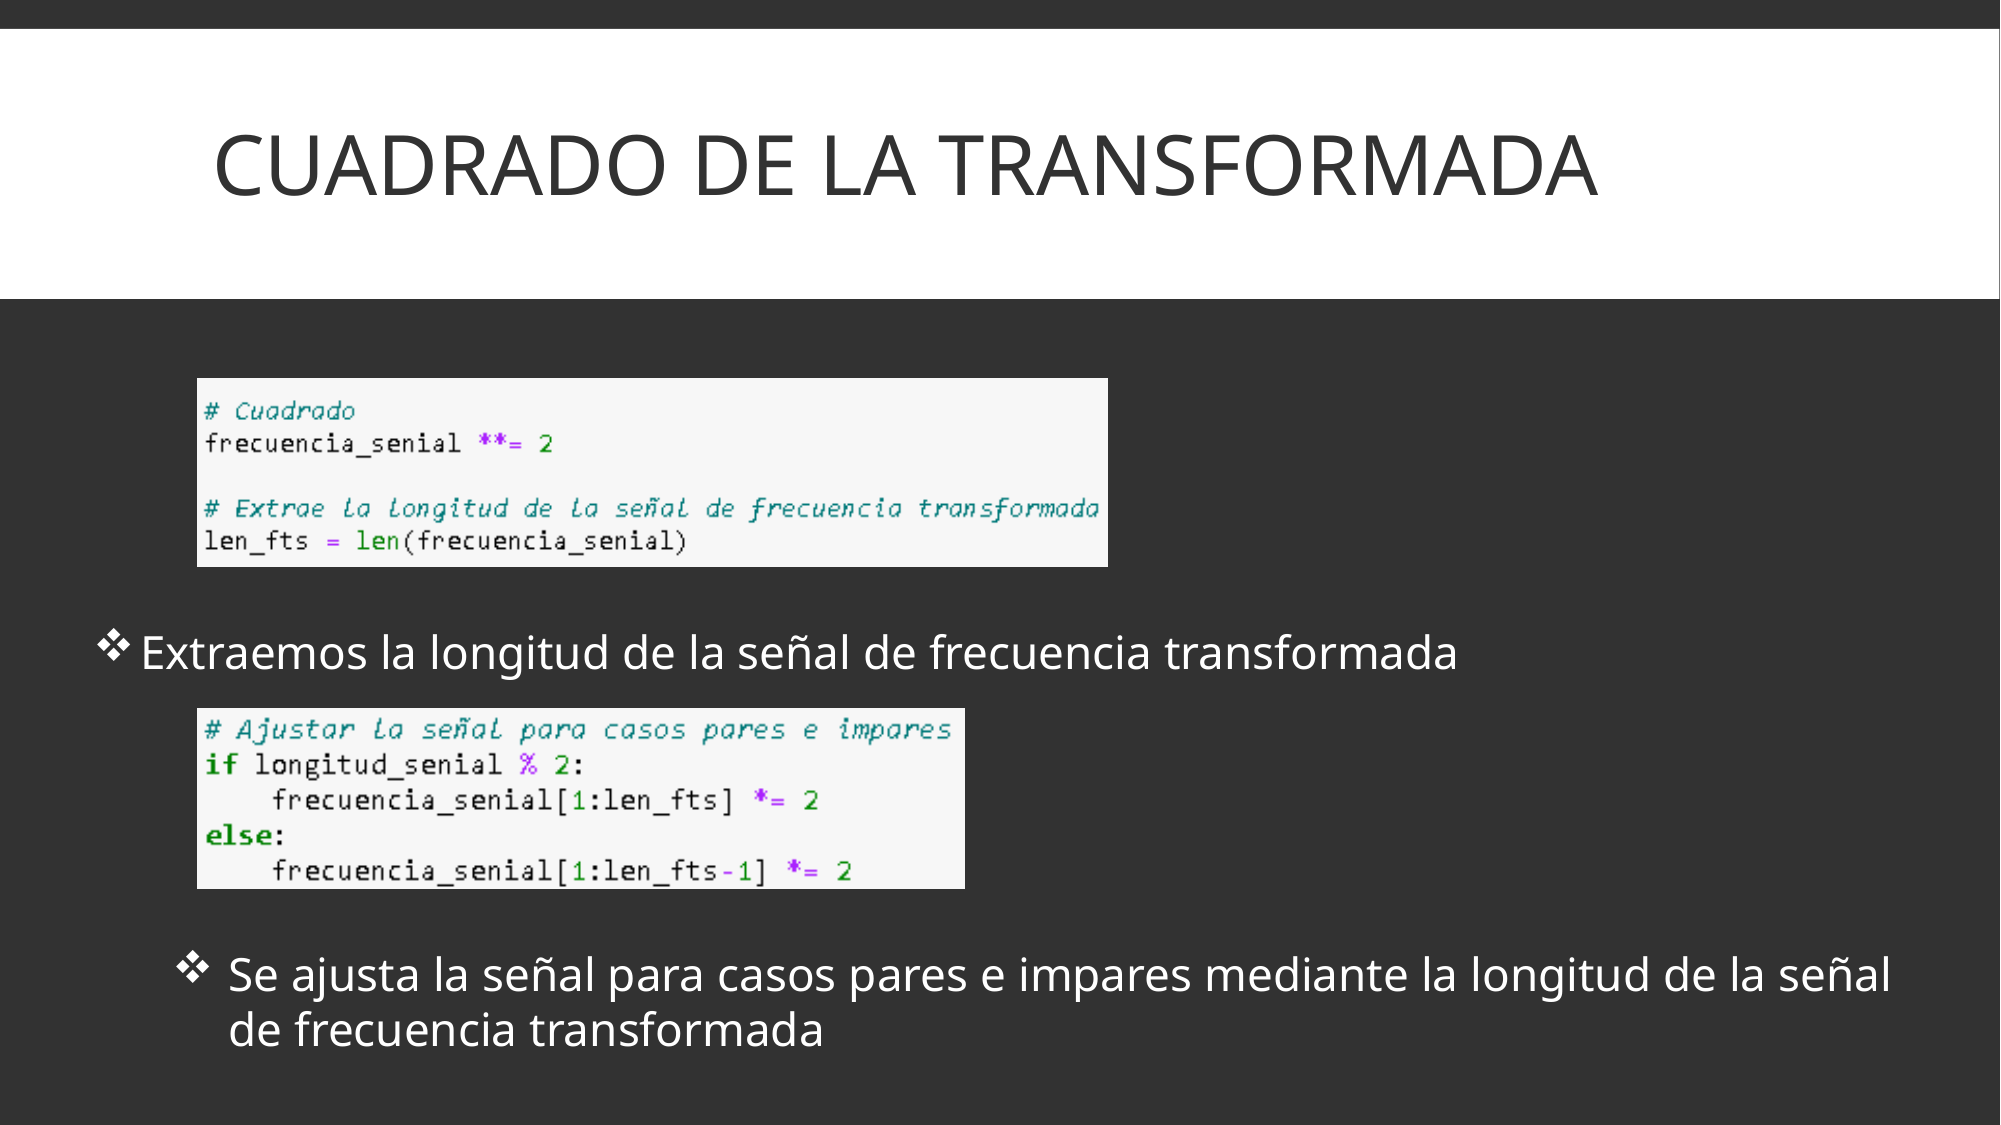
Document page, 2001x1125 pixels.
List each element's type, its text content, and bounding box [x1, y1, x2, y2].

text_box Extraemos la longitud de la señal de frecuencia transformada [78, 616, 1476, 686]
text_box Se ajusta la señal para casos pares e impares mediante la longitud de la señal de frecuencia transformada [157, 938, 1932, 1063]
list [197, 378, 1108, 567]
picture [197, 707, 965, 889]
title CUADRADO DE LA TRANSFORMADA [197, 46, 1803, 295]
